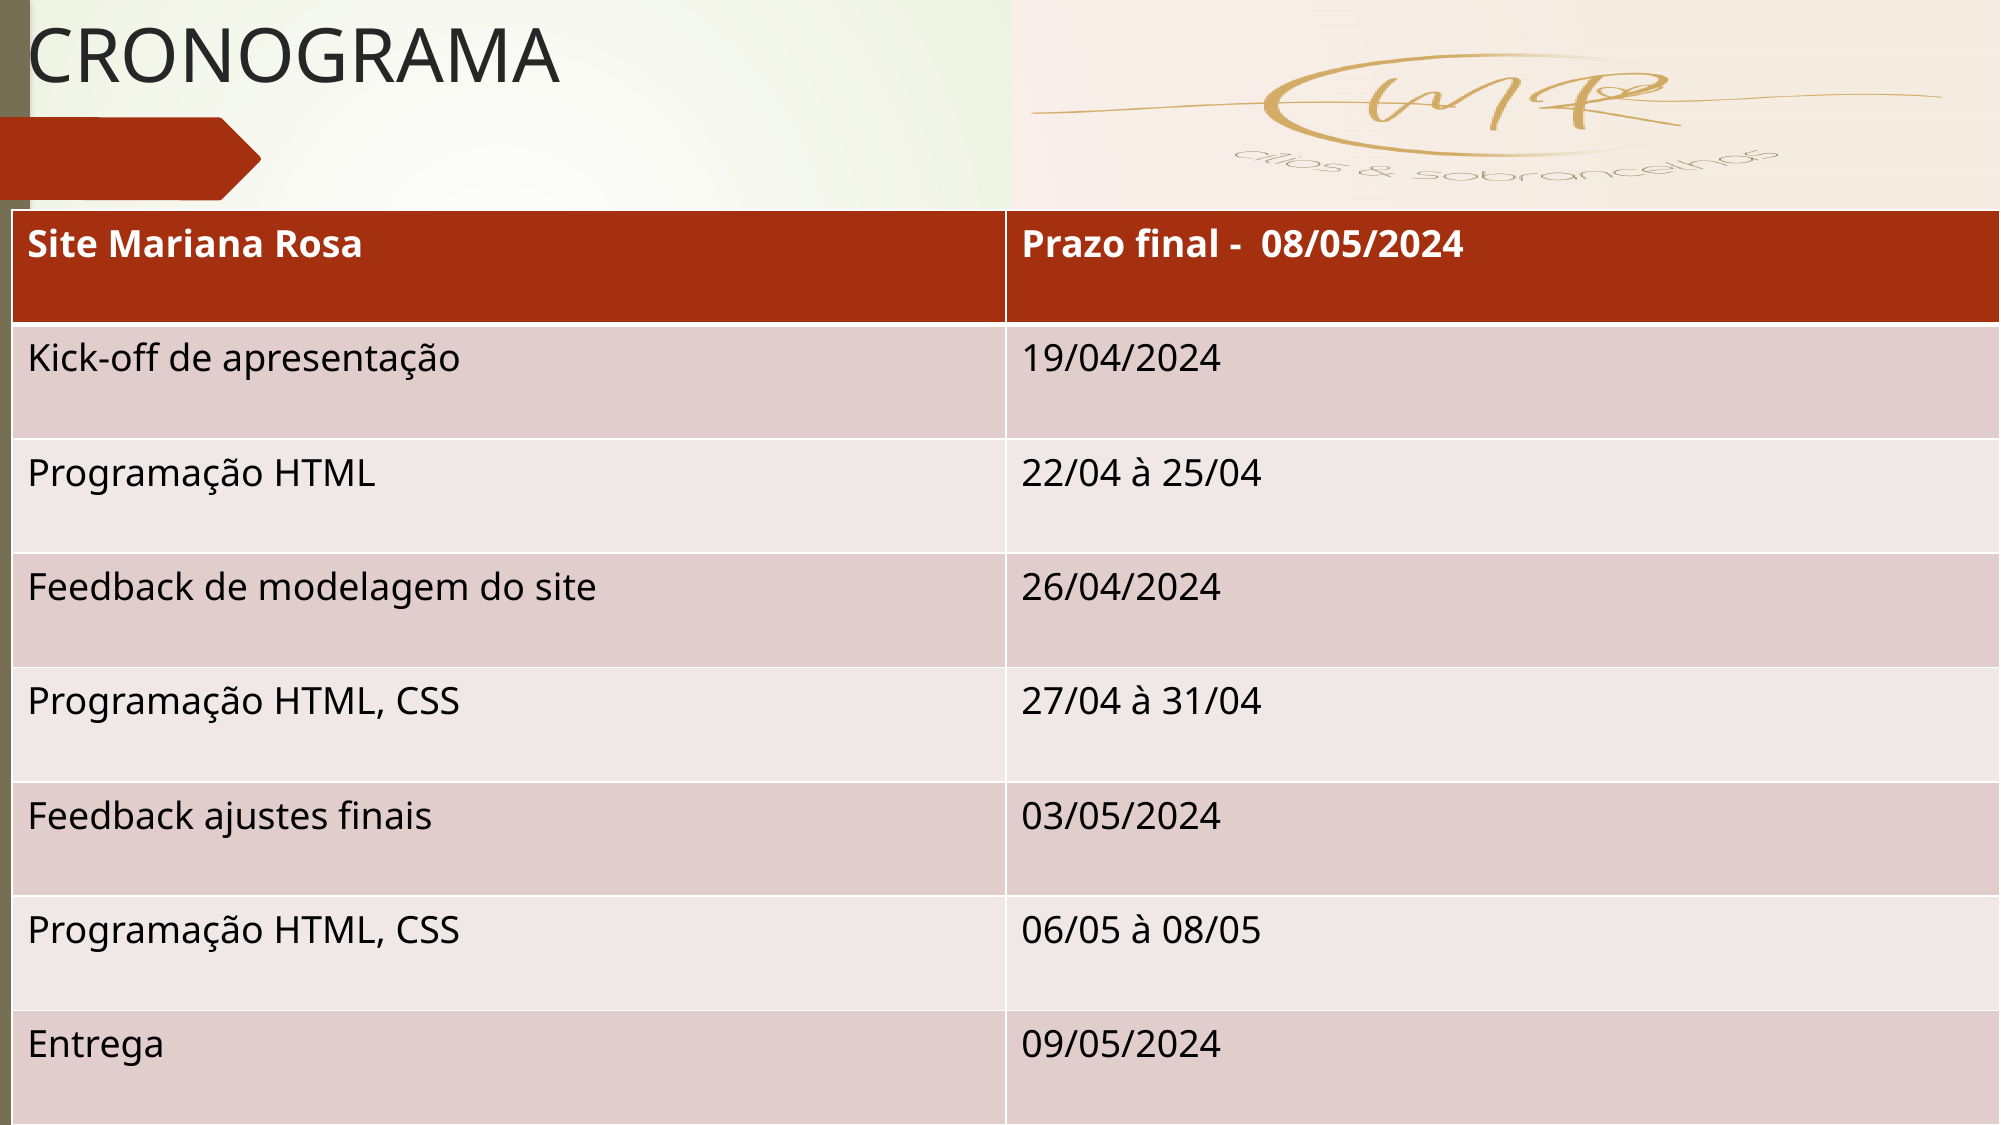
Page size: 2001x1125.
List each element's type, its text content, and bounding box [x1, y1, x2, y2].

table_header Site Mariana Rosa [13, 211, 1005, 322]
picture [1012, 0, 2000, 211]
table_header Prazo final - 08/05/2024 [1007, 211, 1999, 322]
table_cell 03/05/2024 [1007, 783, 1999, 895]
table_cell Programação HTML, CSS [13, 897, 1005, 1010]
table_cell Feedback de modelagem do site [13, 554, 1005, 667]
table_cell Entrega [13, 1011, 1005, 1124]
table_cell 22/04 à 25/04 [1007, 440, 1999, 552]
table_cell 26/04/2024 [1007, 554, 1999, 667]
title CRONOGRAMA [11, 0, 1011, 209]
table_cell Kick-off de apresentação [13, 327, 1005, 438]
table_cell 27/04 à 31/04 [1007, 668, 1999, 781]
table_cell Programação HTML [13, 440, 1005, 552]
table_cell Feedback ajustes finais [13, 783, 1005, 895]
table_cell 06/05 à 08/05 [1007, 897, 1999, 1010]
table_cell 19/04/2024 [1007, 327, 1999, 438]
table_cell 09/05/2024 [1007, 1011, 1999, 1124]
table_cell Programação HTML, CSS [13, 668, 1005, 781]
